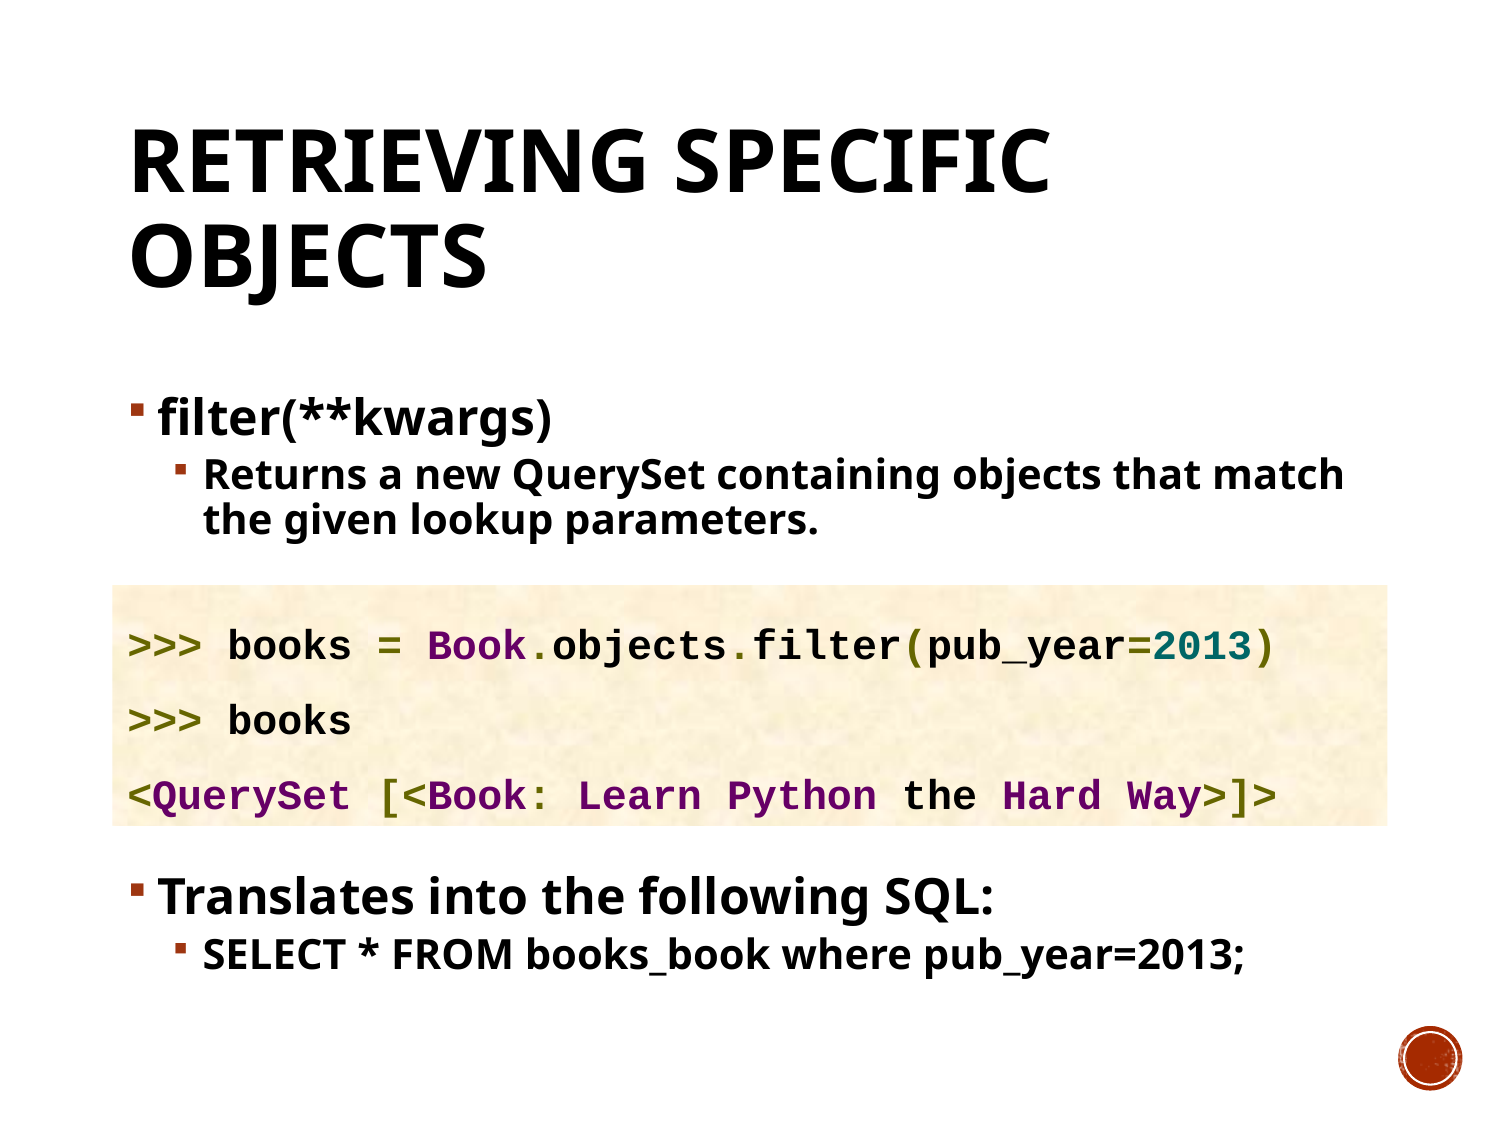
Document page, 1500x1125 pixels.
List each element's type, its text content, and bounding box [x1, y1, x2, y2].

text_box >>> books = Book.objects.filter(pub_year=2013) >>> books <QuerySet [<Book: Learn Python the Hard Way>]> [112, 585, 1388, 826]
title Retrieving specific objects [112, 79, 1388, 344]
list filter(**kwargs) Returns a new QuerySet containing objects that match the given lookup parameters. [112, 348, 1388, 582]
text_box Translates into the following SQL: SELECT * FROM books_book where pub_year=2013; [112, 827, 1388, 1015]
